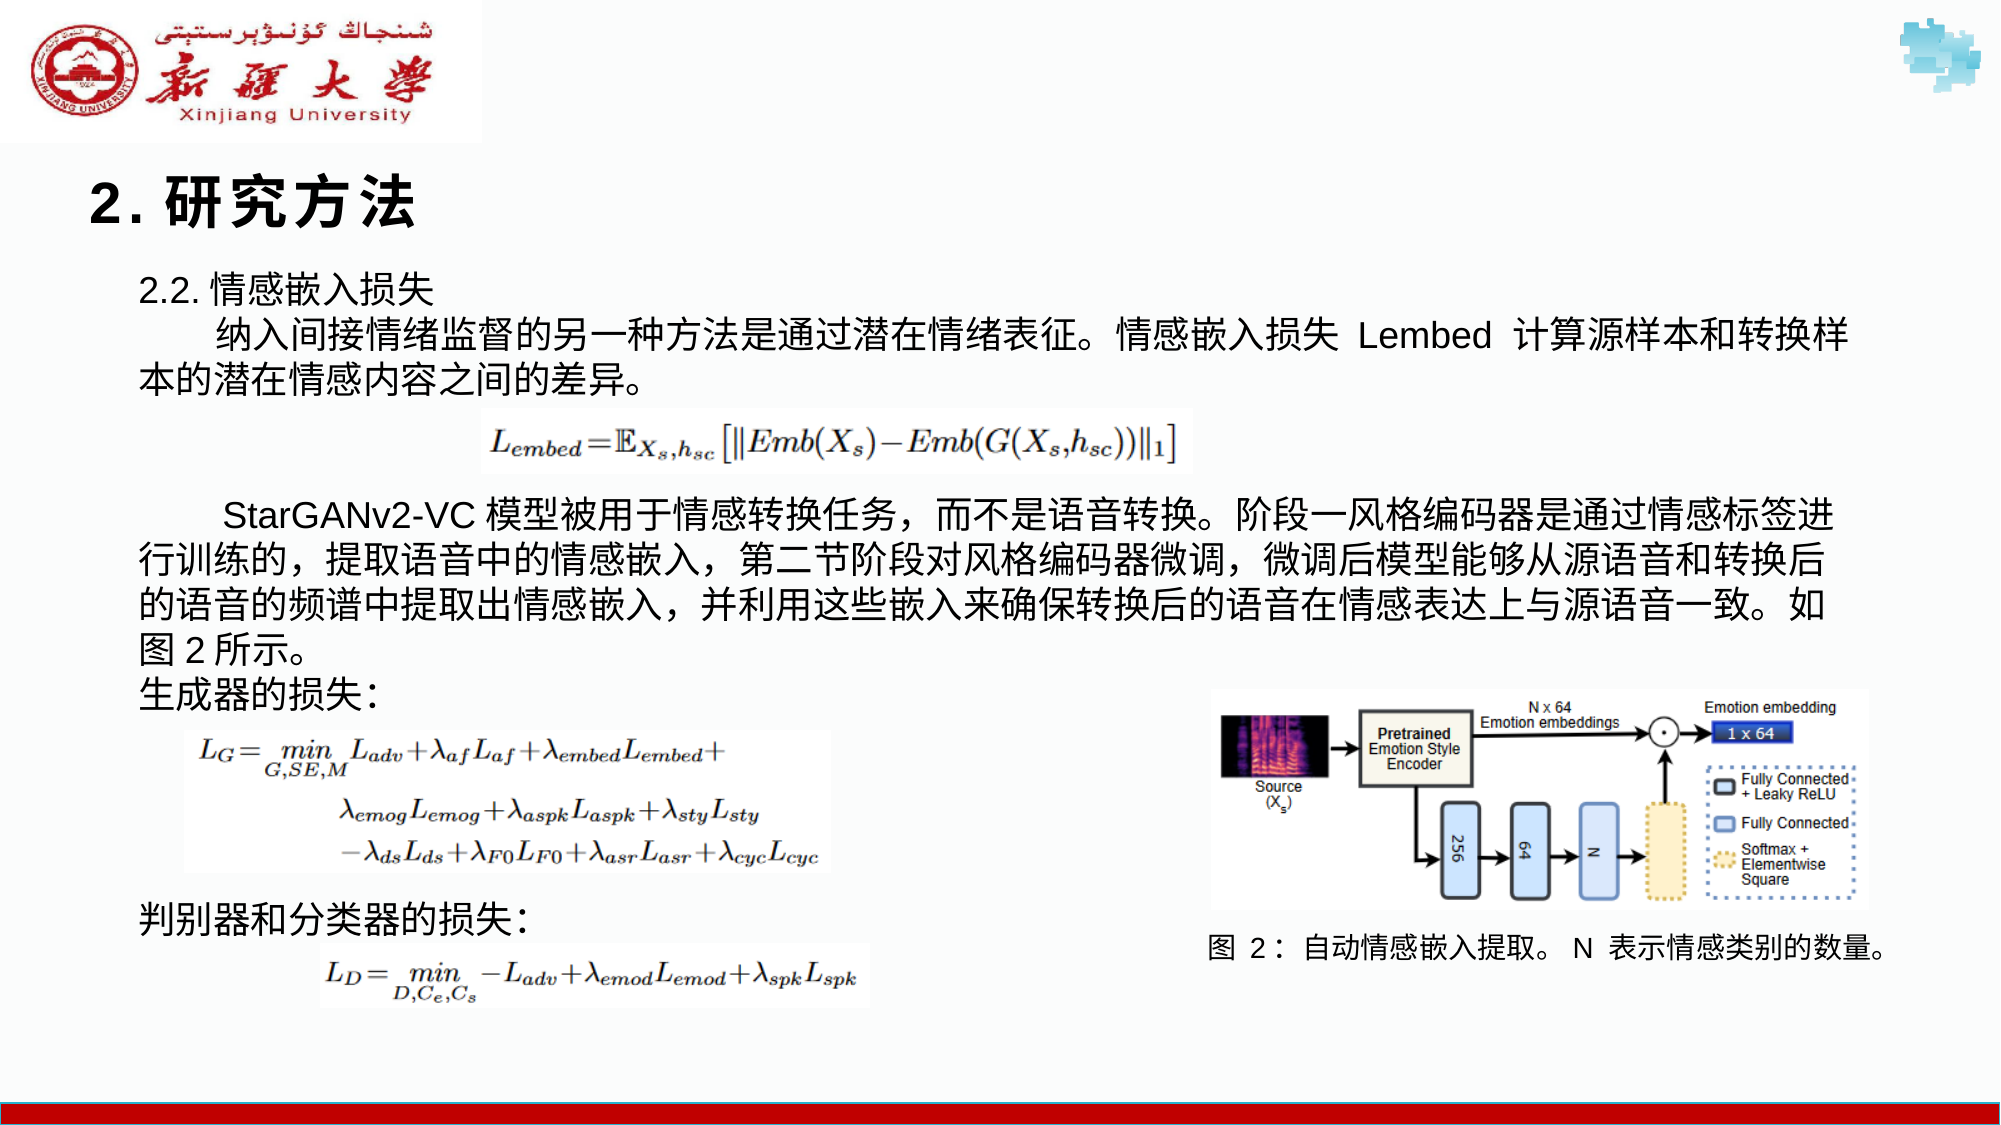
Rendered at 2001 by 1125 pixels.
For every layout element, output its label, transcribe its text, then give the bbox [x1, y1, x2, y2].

picture [481, 408, 1193, 474]
picture [320, 943, 870, 1008]
text_box 2.2.情感嵌入损失 纳入间接情绪监督的另一种方法是通过潜在情绪表征。情感嵌入损失 Lembed 计算源样本和转换样本的潜在情感内容之间的差异。 StarGANv2-VC模型被用于情感转换任务，而不是语音转换。阶段一风格编码器是通过情感标签进行训练的，提取语音中的情感嵌入，第二节阶段对风格编码器微调，微调后模型能够从源语音和转换后的语音的频谱中提取出情感嵌入，并利用这些嵌入来确保转换后的语音在情感表达上与源语音一致。如图2所示。 生成器的损失： 判别器和分类器的损失： [123, 258, 1875, 1038]
picture [0, 0, 482, 143]
text_box 图 2：自动情感嵌入提取。N 表示情感类别的数量。 [1192, 922, 1888, 972]
text_box [0, 1102, 2000, 1125]
picture [1881, 0, 2000, 112]
picture [1210, 689, 1869, 910]
picture [184, 730, 831, 873]
text_box 2.研究方法 [74, 142, 1875, 259]
